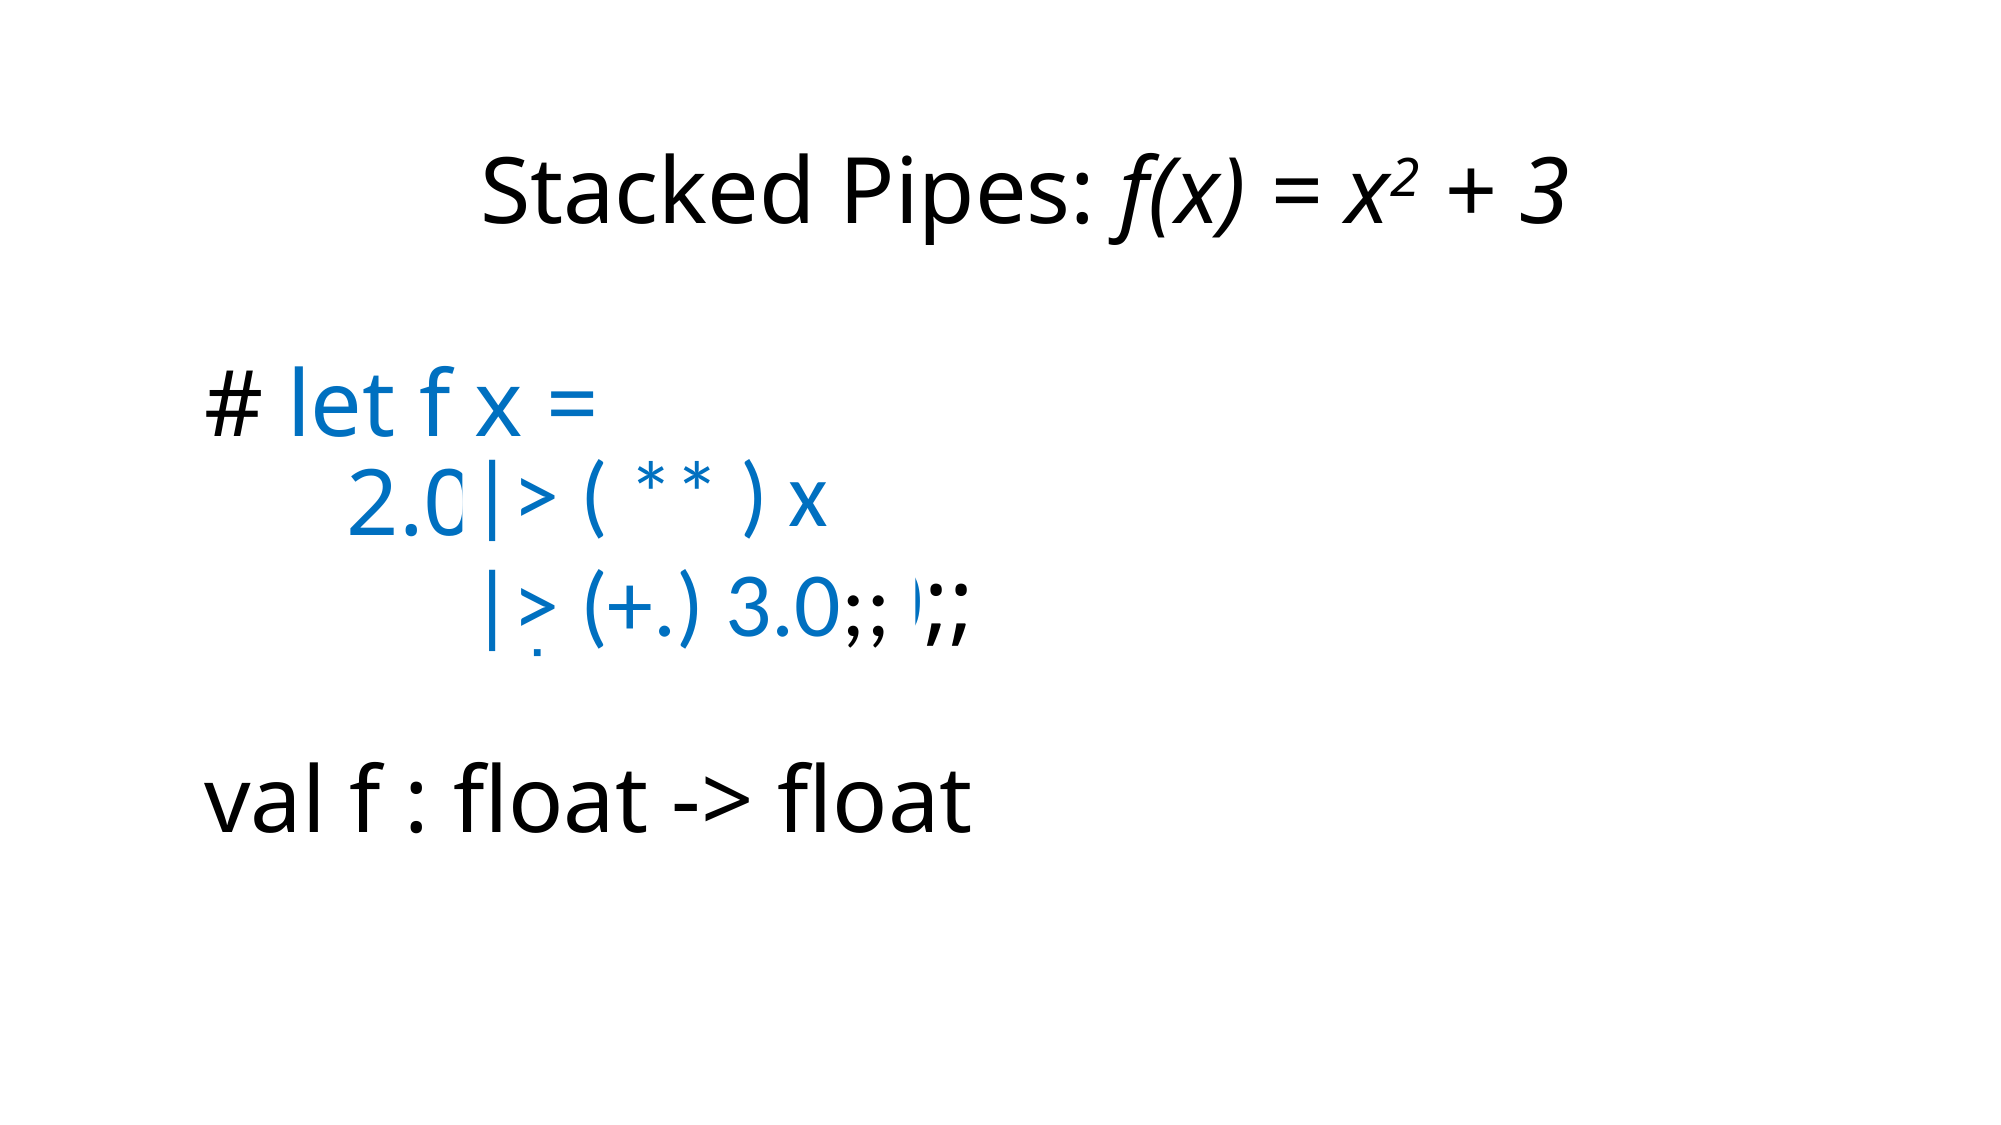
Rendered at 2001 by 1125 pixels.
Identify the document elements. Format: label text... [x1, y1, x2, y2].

text_box [906, 442, 916, 650]
text_box |> ( ** ) x |> (+.) 3.0;; [456, 427, 906, 662]
title # let f x = 2.0 |> ( ** ) x |> (+.) 1.0;; val f : float -> float [189, 349, 1915, 927]
text_box Stacked Pipes: f(x) = x2 + 3 [162, 84, 1888, 303]
